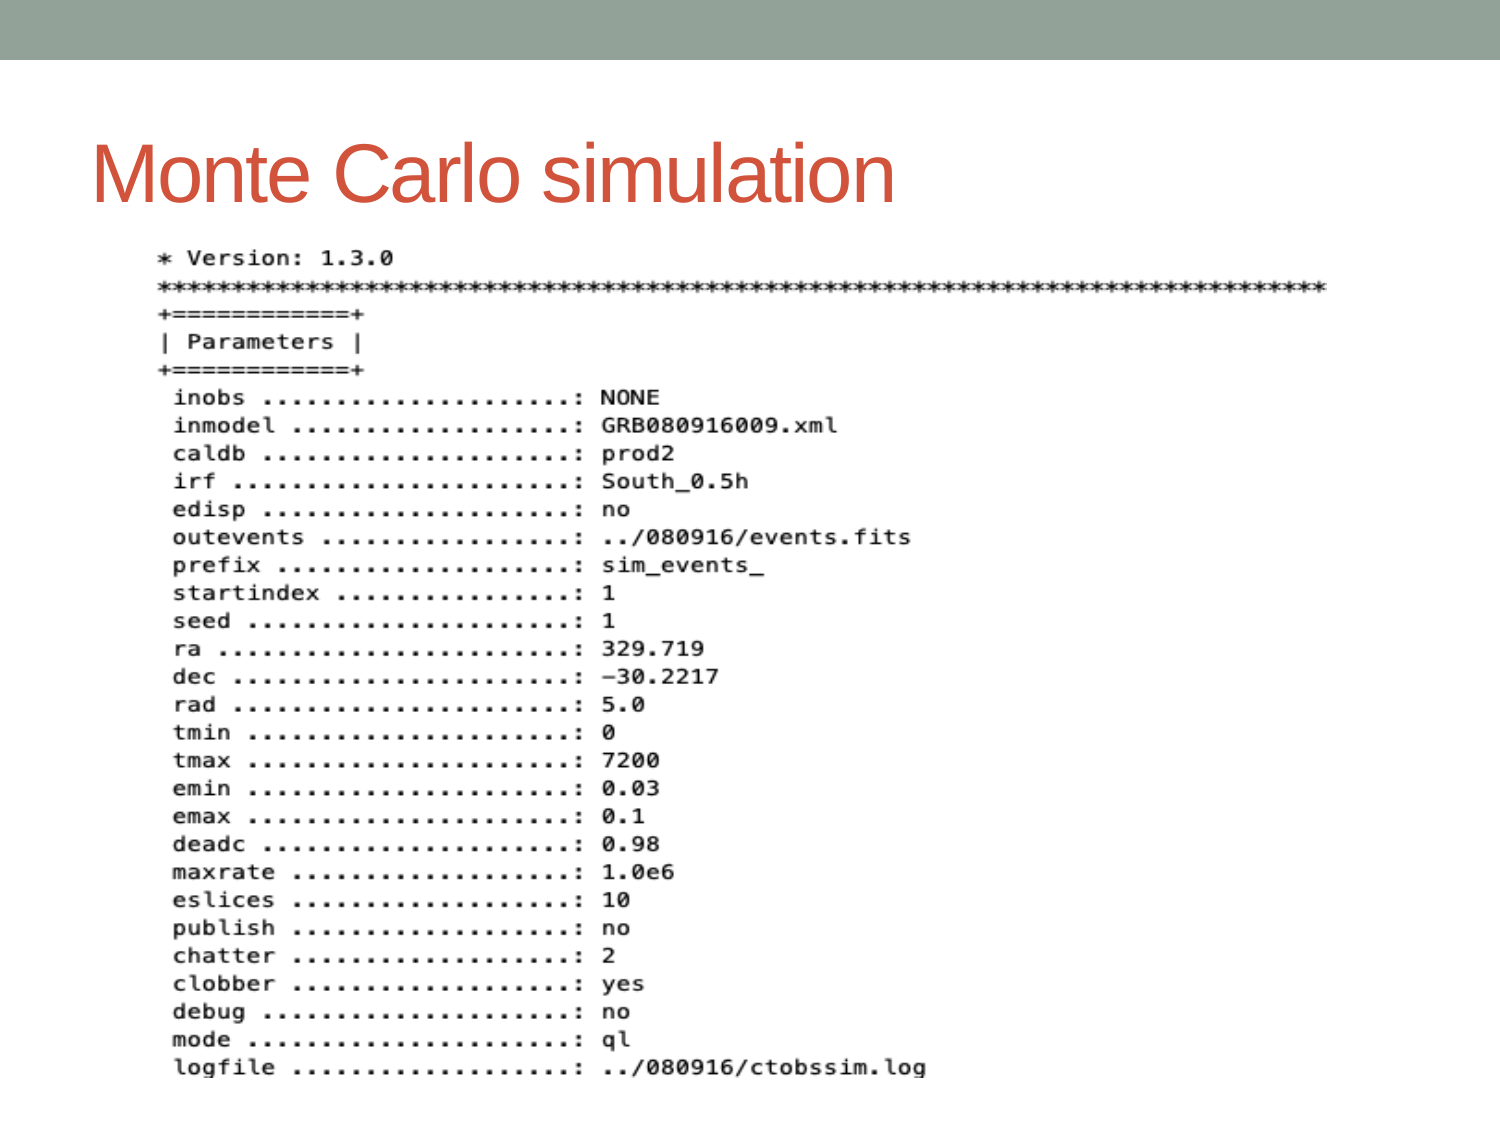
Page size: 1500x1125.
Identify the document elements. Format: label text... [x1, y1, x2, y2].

picture [143, 249, 1327, 1078]
title Monte Carlo simulation [75, 87, 944, 250]
